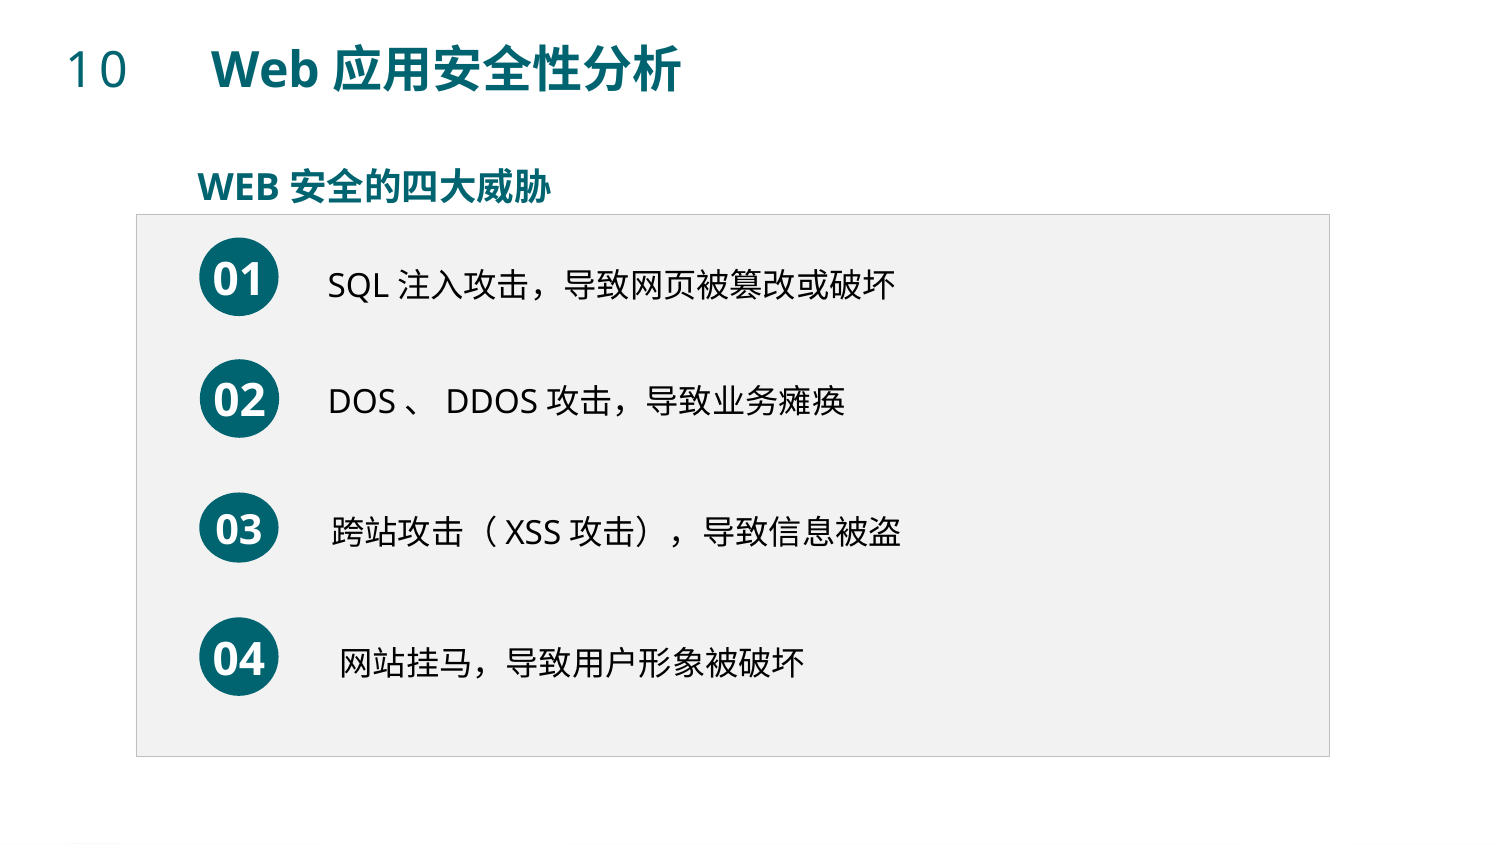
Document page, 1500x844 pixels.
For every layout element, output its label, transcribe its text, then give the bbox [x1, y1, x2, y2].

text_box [135, 213, 1330, 757]
text_box WEB安全的四大威胁 [182, 155, 1058, 212]
text_box 10 Web应用安全性分析 [65, 37, 727, 157]
